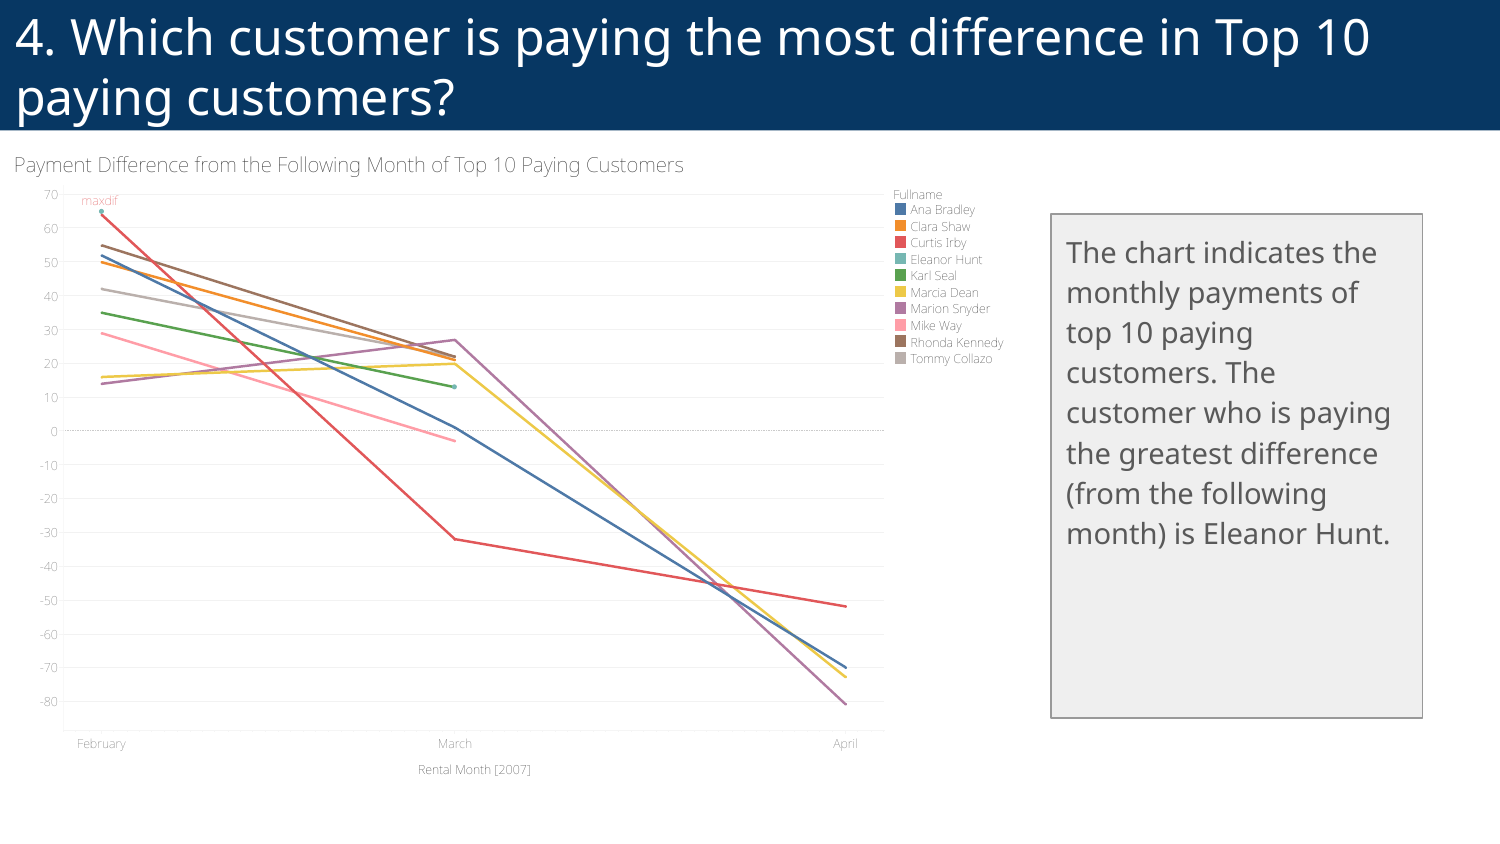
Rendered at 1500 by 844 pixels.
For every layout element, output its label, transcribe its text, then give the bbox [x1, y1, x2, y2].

list The chart indicates the monthly payments of top 10 paying customers. The customer who is paying the greatest difference (from the following month) is Eleanor Hunt. [1051, 213, 1423, 718]
title 4. Which customer is paying the most difference in Top 10 paying customers? [0, 0, 1500, 131]
picture [10, 144, 1010, 782]
